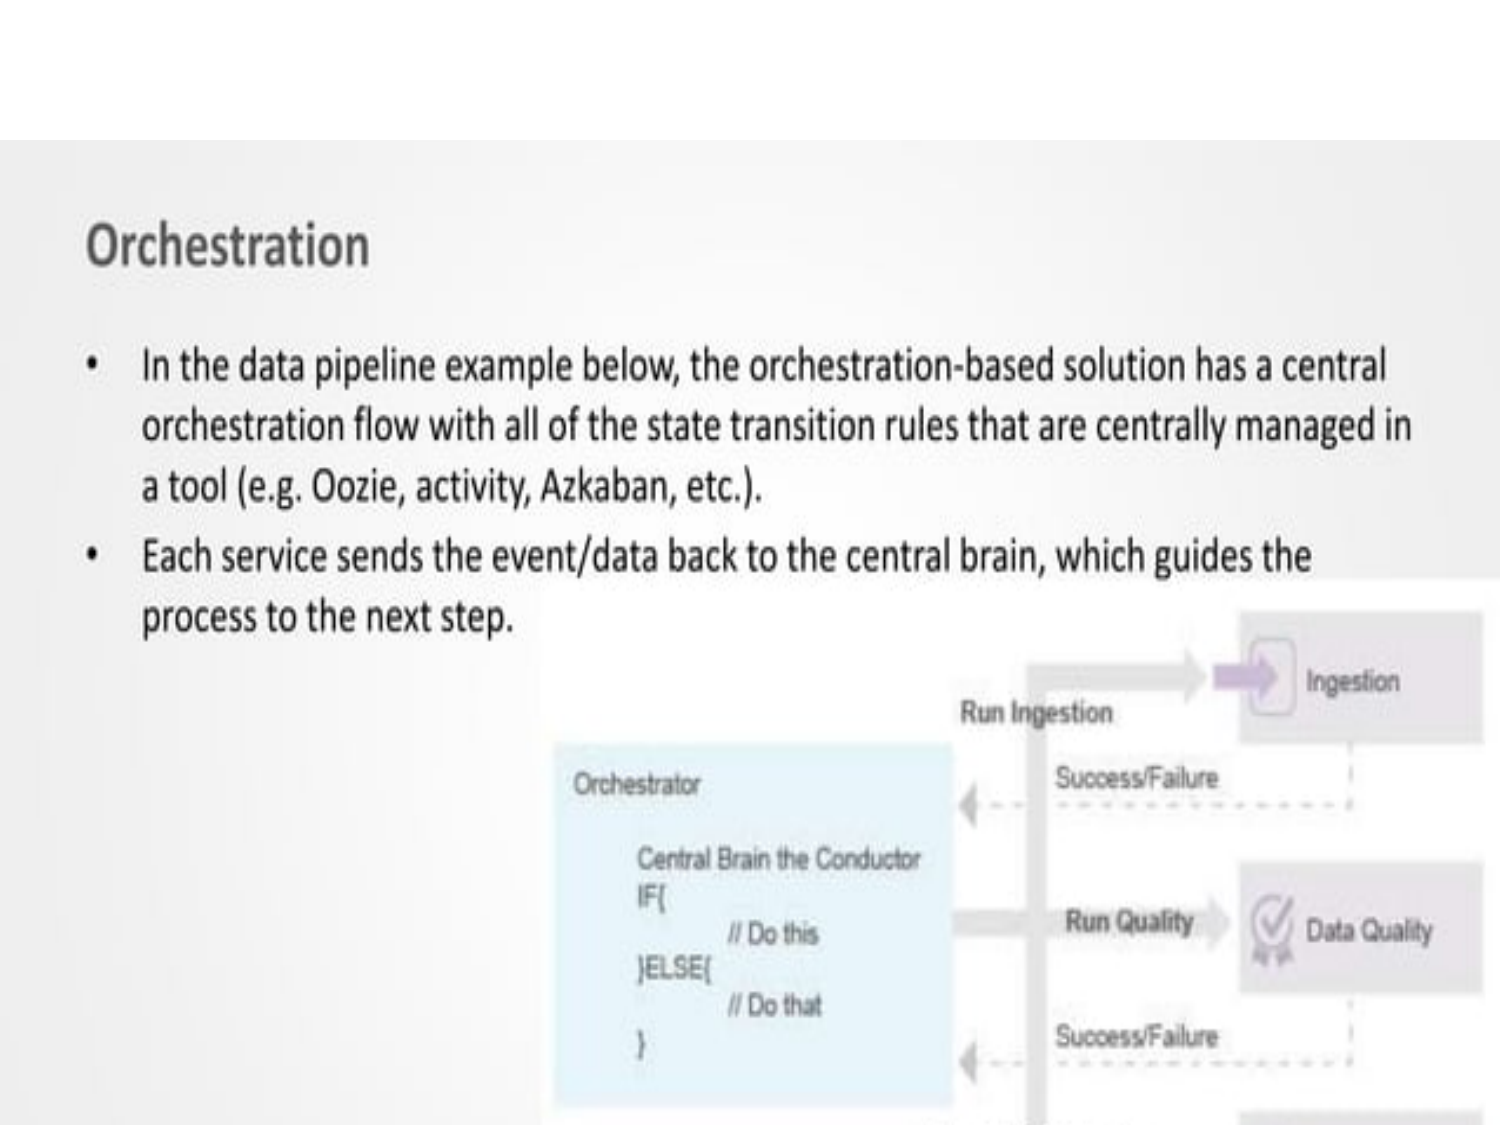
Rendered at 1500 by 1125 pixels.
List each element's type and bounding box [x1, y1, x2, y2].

picture [0, 139, 1500, 1125]
